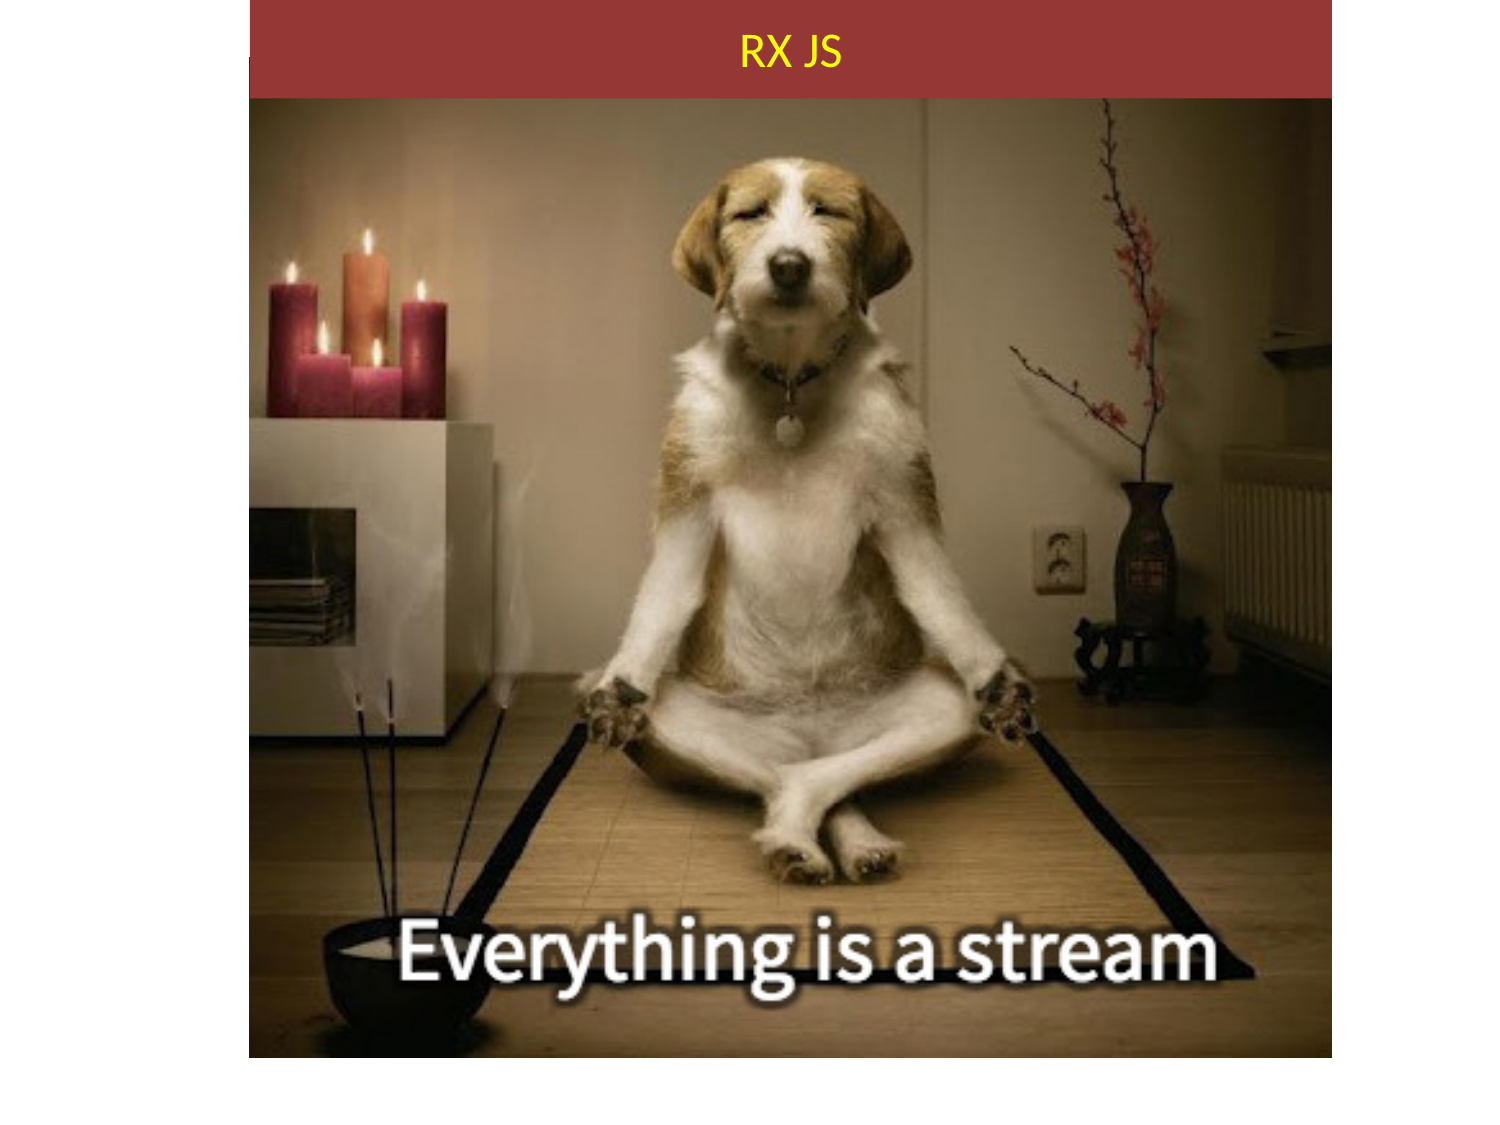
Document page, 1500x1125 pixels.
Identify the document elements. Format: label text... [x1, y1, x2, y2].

title RX JS [249, 0, 1332, 57]
picture [249, 57, 1333, 1059]
